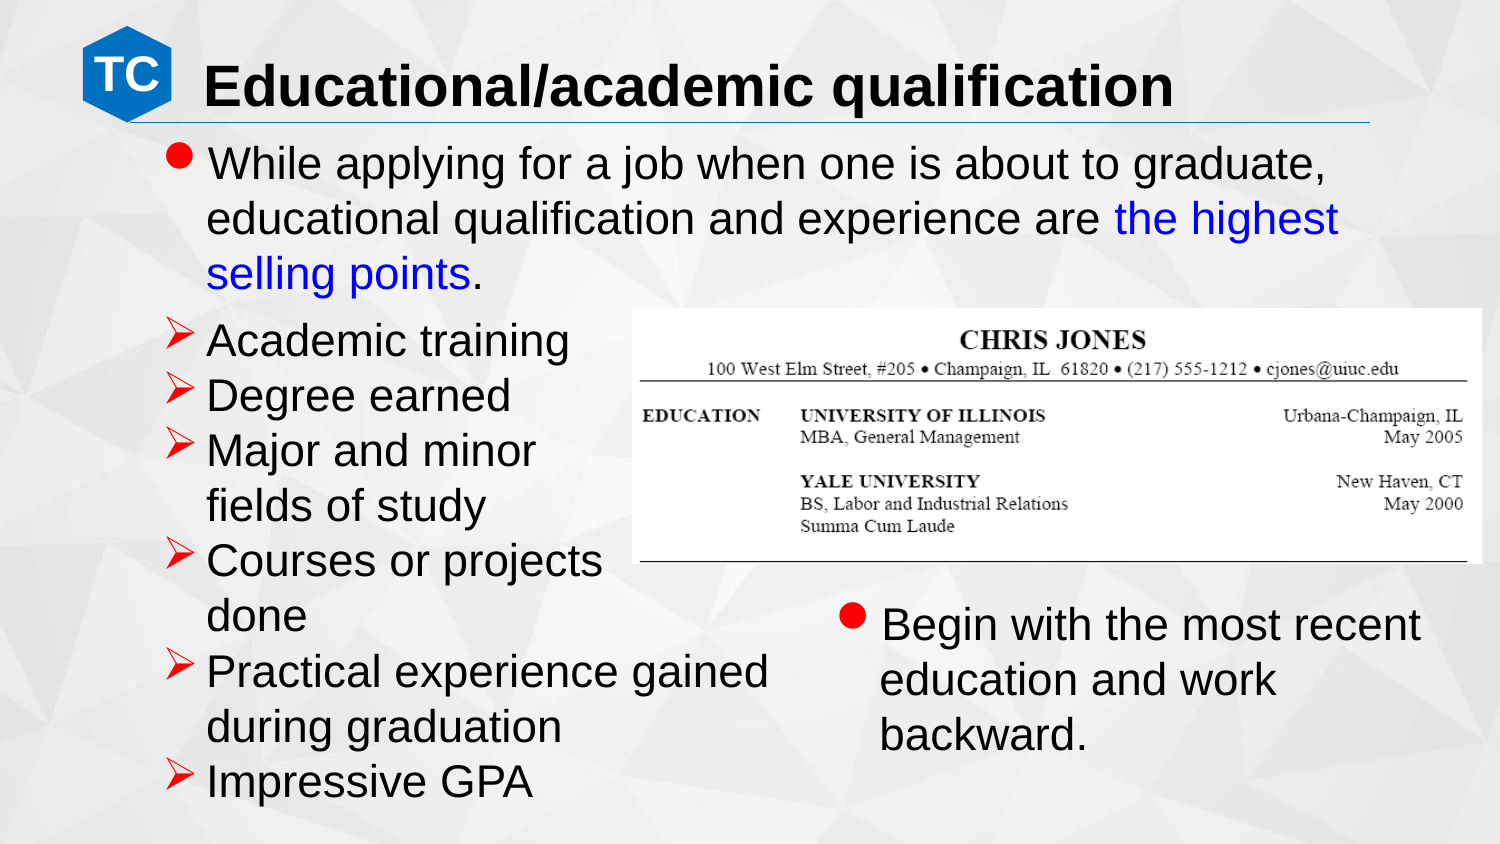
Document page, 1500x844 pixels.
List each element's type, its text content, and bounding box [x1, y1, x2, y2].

text_box While applying for a job when one is about to graduate, educational qualification and experience are the highest selling points. [147, 126, 1388, 306]
text_box Practical experience gained during graduation Impressive GPA [147, 634, 845, 815]
text_box Academic training Degree earned Major and minor fields of study Courses or projects done [147, 303, 656, 634]
text_box Educational/academic qualification [188, 40, 1191, 126]
text_box Begin with the most recent education and work backward. [820, 587, 1447, 767]
picture [0, 0, 1500, 844]
